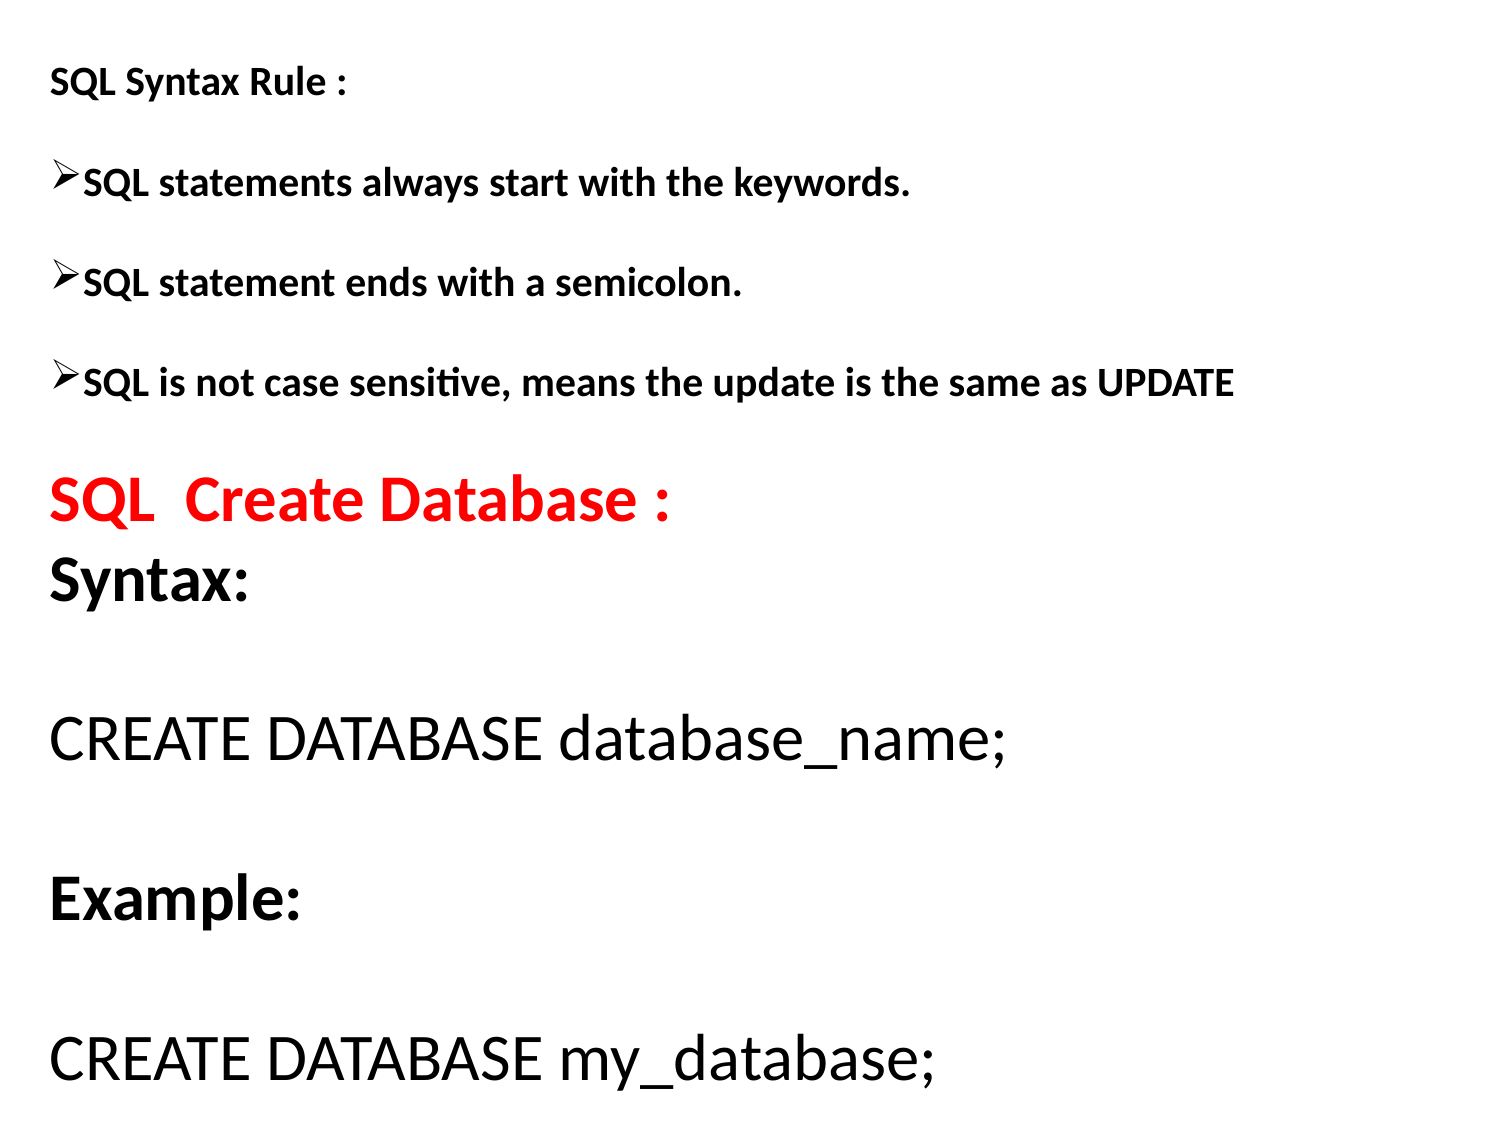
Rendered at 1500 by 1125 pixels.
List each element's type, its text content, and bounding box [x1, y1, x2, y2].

text_box SQL Syntax Rule : SQL statements always start with the keywords. SQL statement ends with a semicolon. SQL is not case sensitive, means the update is the same as UPDATE SQL Create Database : Syntax: CREATE DATABASE database_name; Example: CREATE DATABASE my_database; [35, 46, 1360, 1125]
